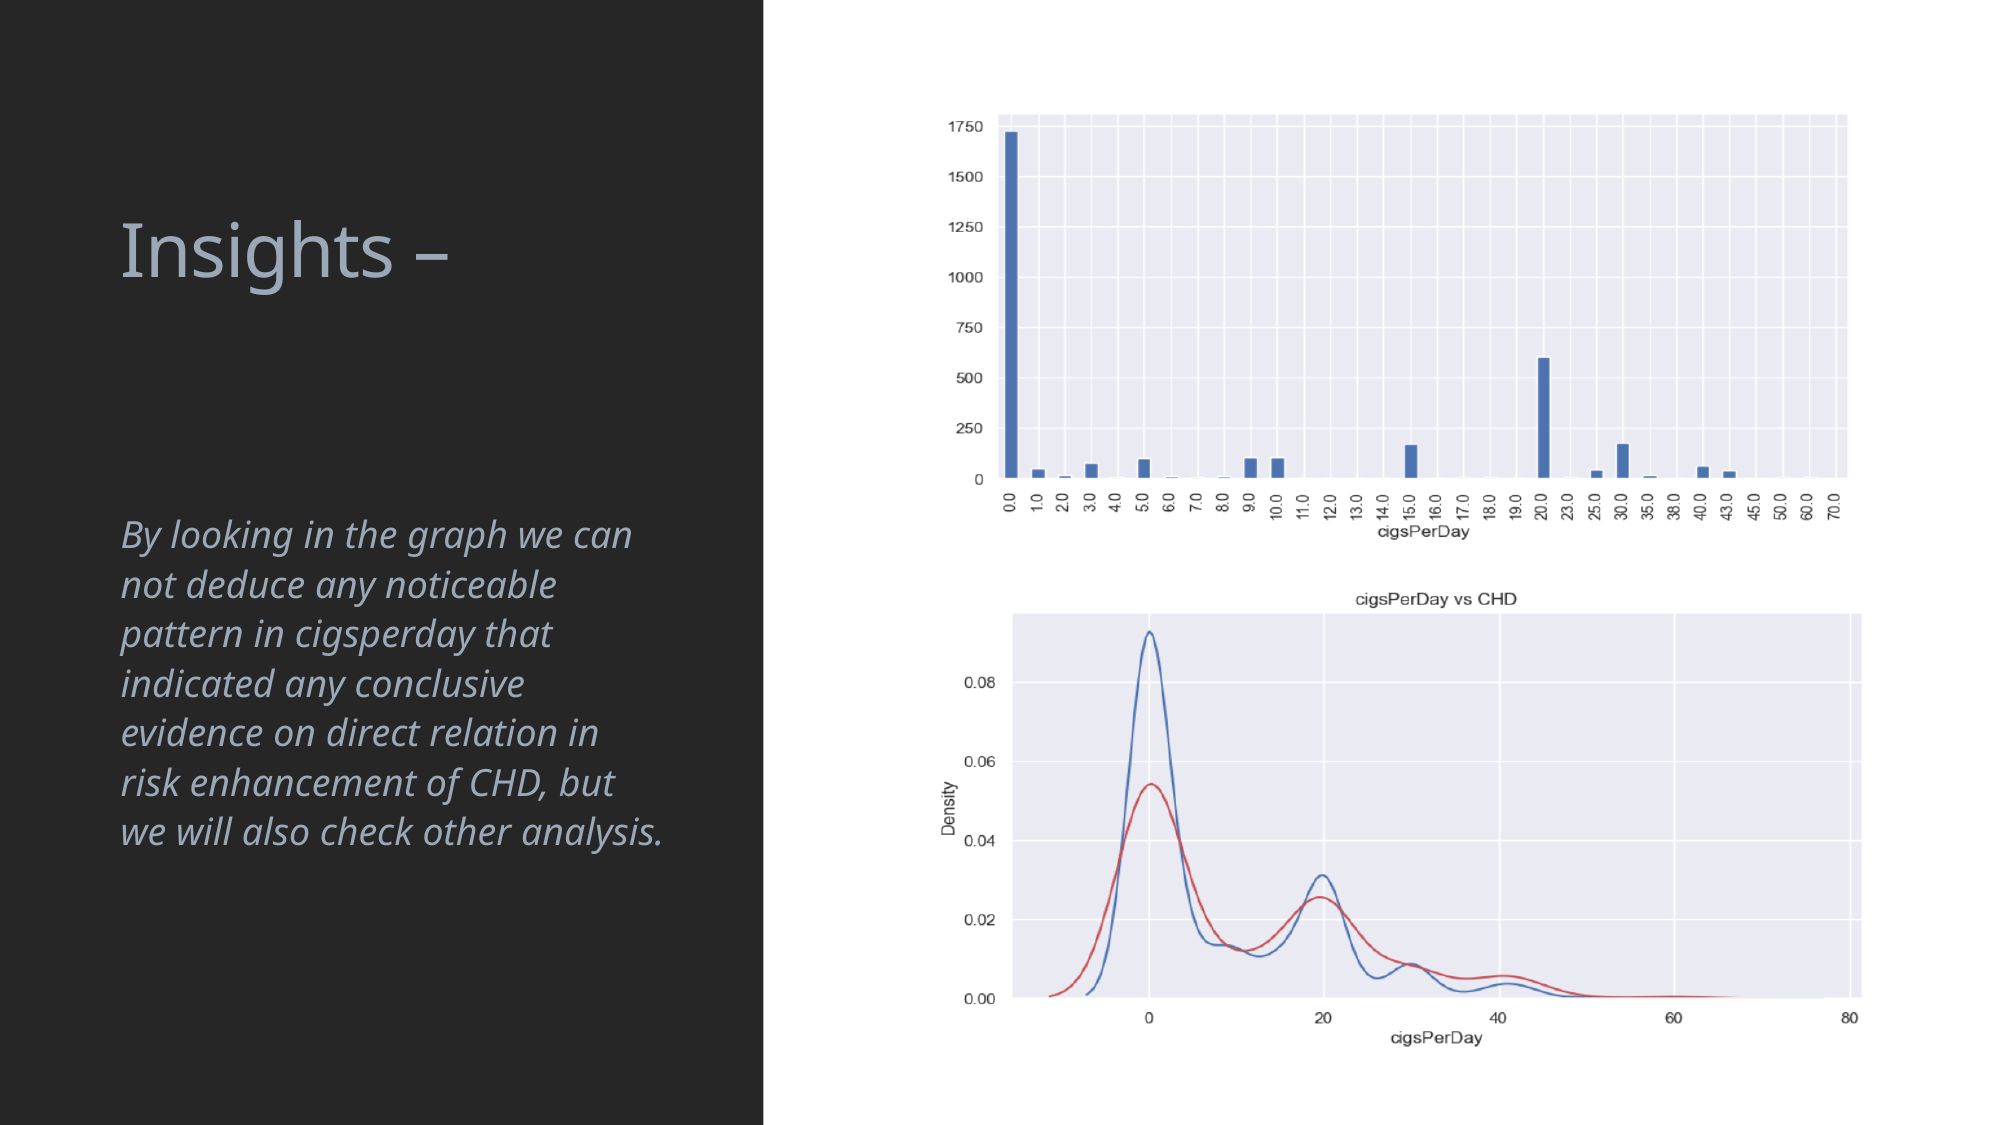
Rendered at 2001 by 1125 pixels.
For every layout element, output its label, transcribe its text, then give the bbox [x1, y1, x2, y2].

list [938, 108, 1869, 541]
list By looking in the graph we can not deduce any noticeable pattern in cigsperday that indicated any conclusive evidence on direct relation in risk enhancement of CHD, but we will also check other analysis. [105, 499, 683, 1002]
picture [927, 584, 1869, 1052]
title Insights – [105, 128, 683, 473]
